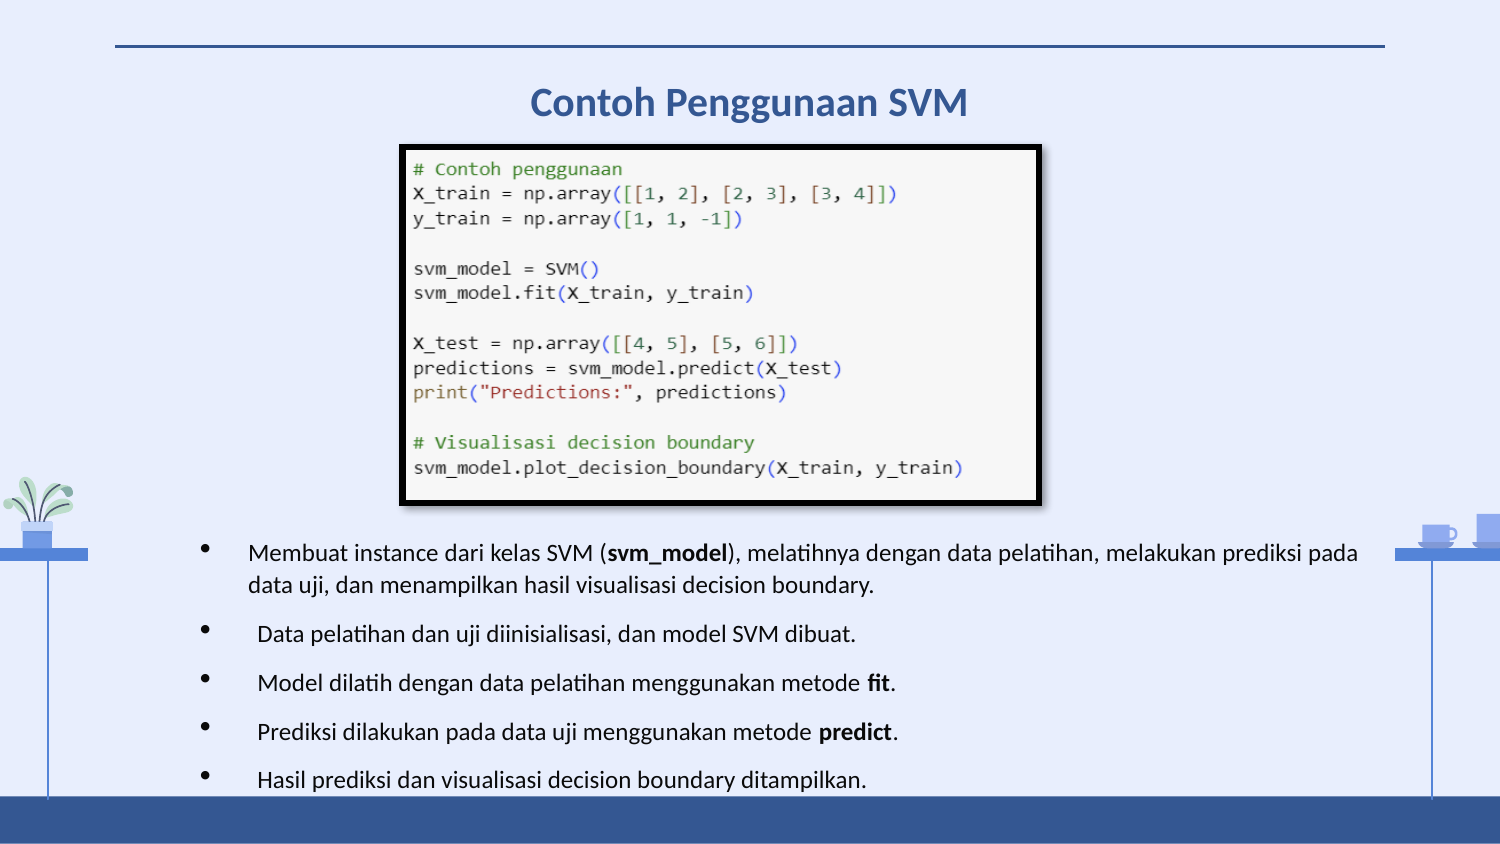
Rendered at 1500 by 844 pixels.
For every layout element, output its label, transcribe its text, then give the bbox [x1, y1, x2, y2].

title Contoh Penggunaan SVM [118, 60, 1382, 150]
picture [405, 149, 1036, 501]
subtitle Membuat instance dari kelas SVM (svm_model), melatihnya dengan data pelatihan, melakukan prediksi pada data uji, dan menampilkan hasil visualisasi decision boundary. Data pelatihan dan uji diinisialisasi, dan model SVM dibuat. Model dilatih dengan data pelatihan menggunakan metode fit. Prediksi dilakukan pada data uji menggunakan metode predict. Hasil prediksi dan visualisasi decision boundary ditampilkan. [111, 220, 1375, 784]
